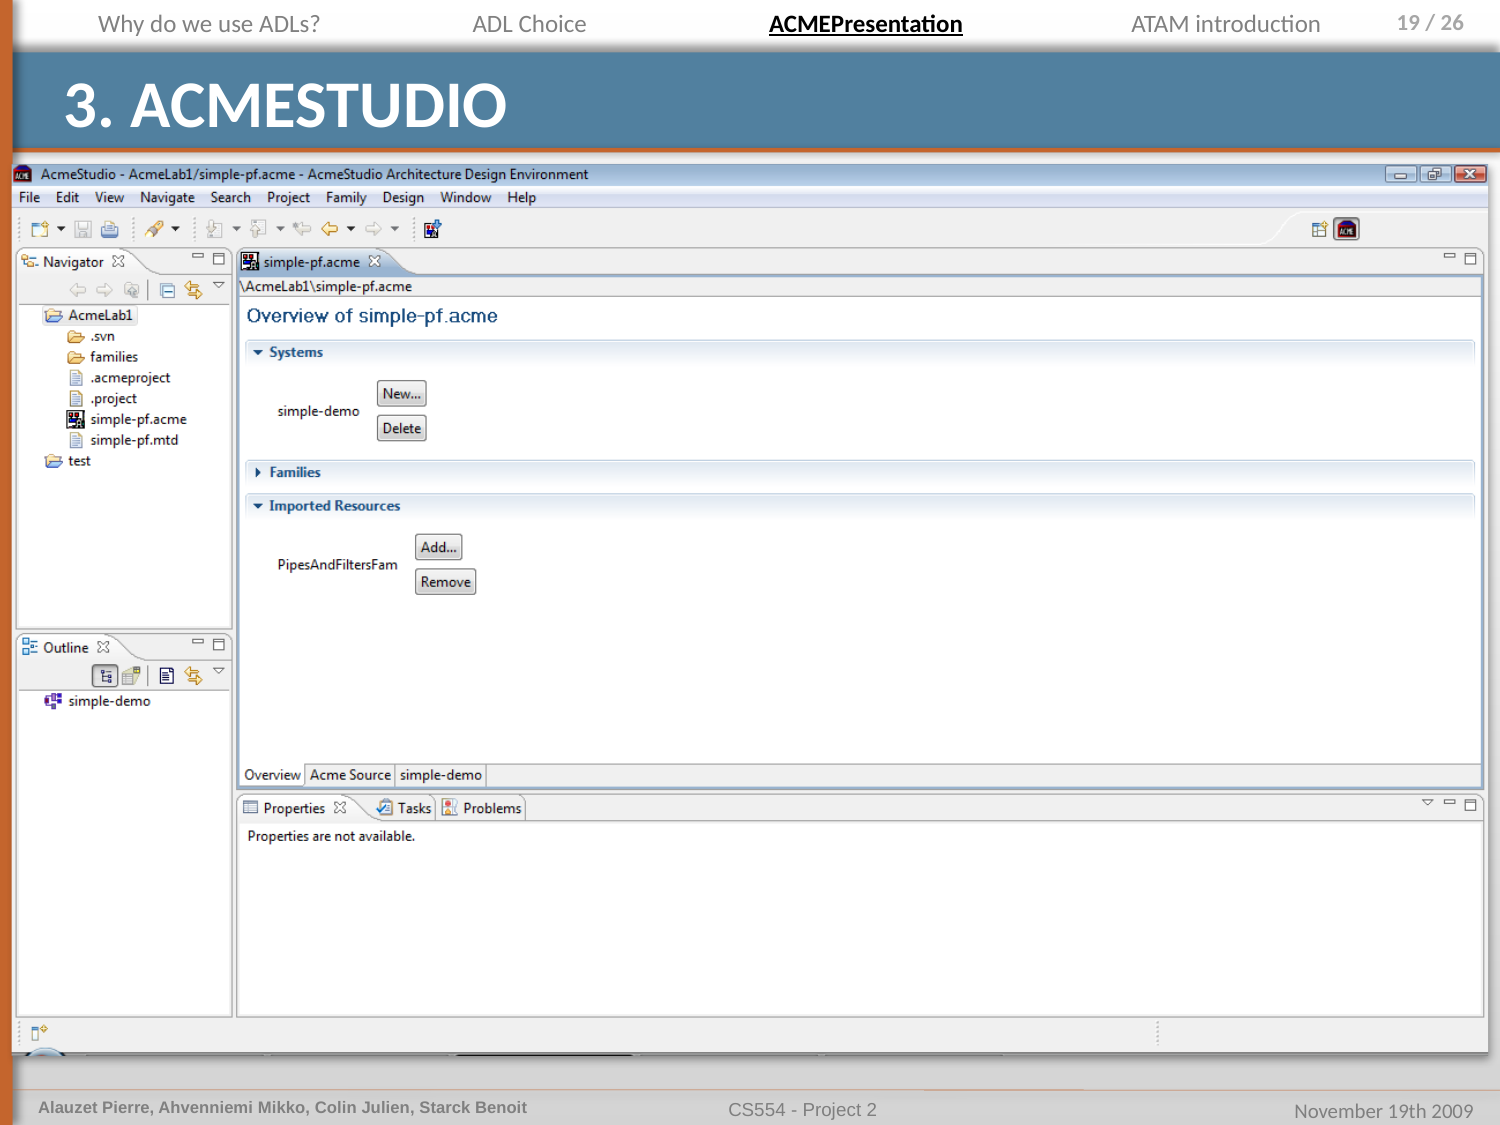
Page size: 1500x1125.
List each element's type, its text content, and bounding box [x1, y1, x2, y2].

title 3. ACMESTUDIO [49, 53, 1442, 141]
picture [11, 163, 1489, 1056]
text_box Why do we use ADLs? [83, 0, 337, 45]
text_box ACMEPresentation [754, 0, 979, 45]
text_box ATAM introduction [1116, 0, 1337, 45]
text_box ADL Choice [457, 0, 603, 45]
